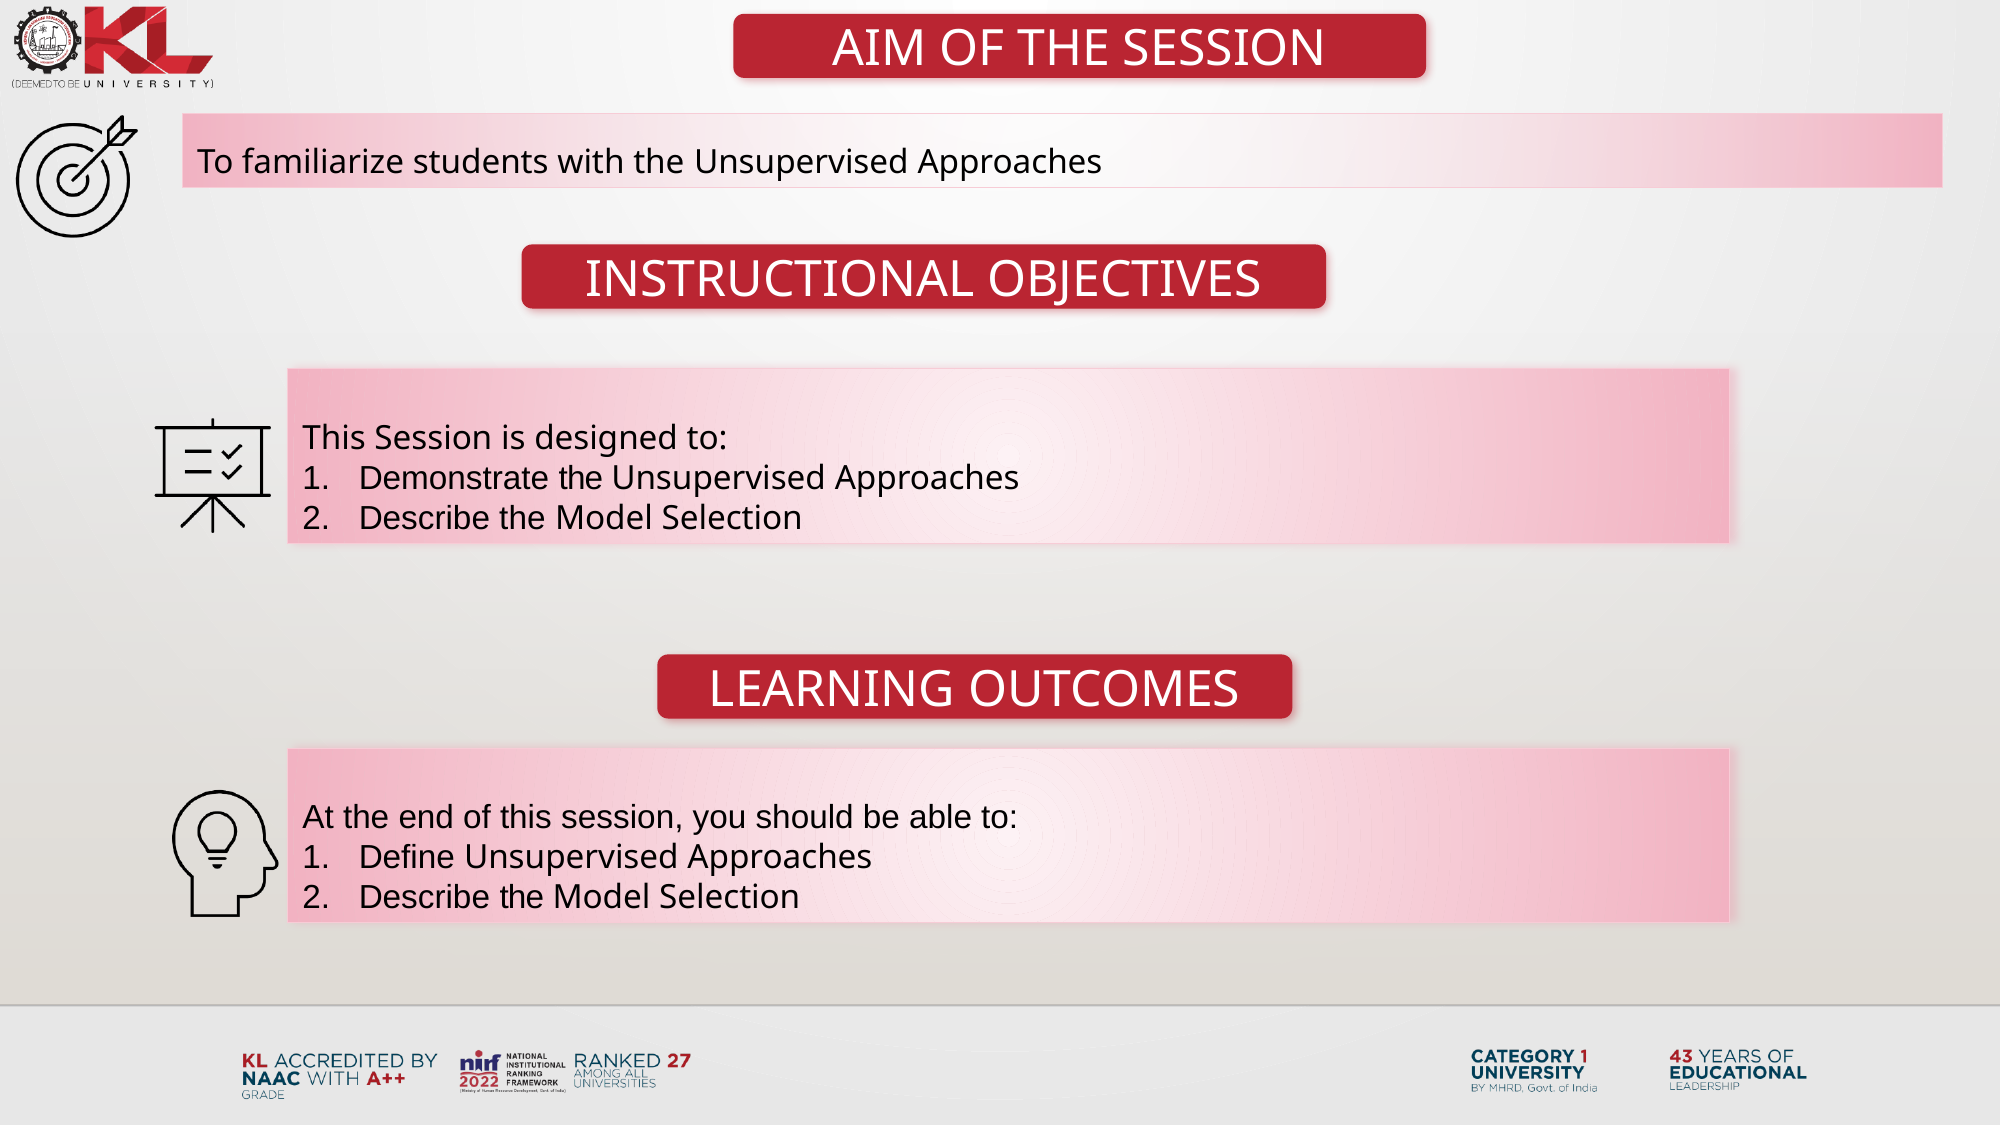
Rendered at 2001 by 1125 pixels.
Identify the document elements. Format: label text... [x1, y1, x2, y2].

text_box This Session is designed to: Demonstrate the Unsupervised Approaches Describe the Model Selection [287, 368, 1730, 544]
picture [149, 781, 300, 932]
picture [1447, 1045, 1814, 1101]
text_box LEARNING OUTCOMES [656, 653, 1294, 720]
text_box To familiarize students with the Unsupervised Approaches [182, 113, 1943, 188]
picture [137, 399, 288, 550]
text_box At the end of this session, you should be able to: Define Unsupervised Approaches Describe the Model Selection [287, 748, 1730, 923]
picture [0, 102, 150, 253]
picture [238, 1045, 716, 1103]
picture [12, 5, 213, 88]
text_box INSTRUCTIONAL OBJECTIVES [520, 243, 1328, 310]
text_box AIM OF THE SESSION [732, 12, 1428, 79]
